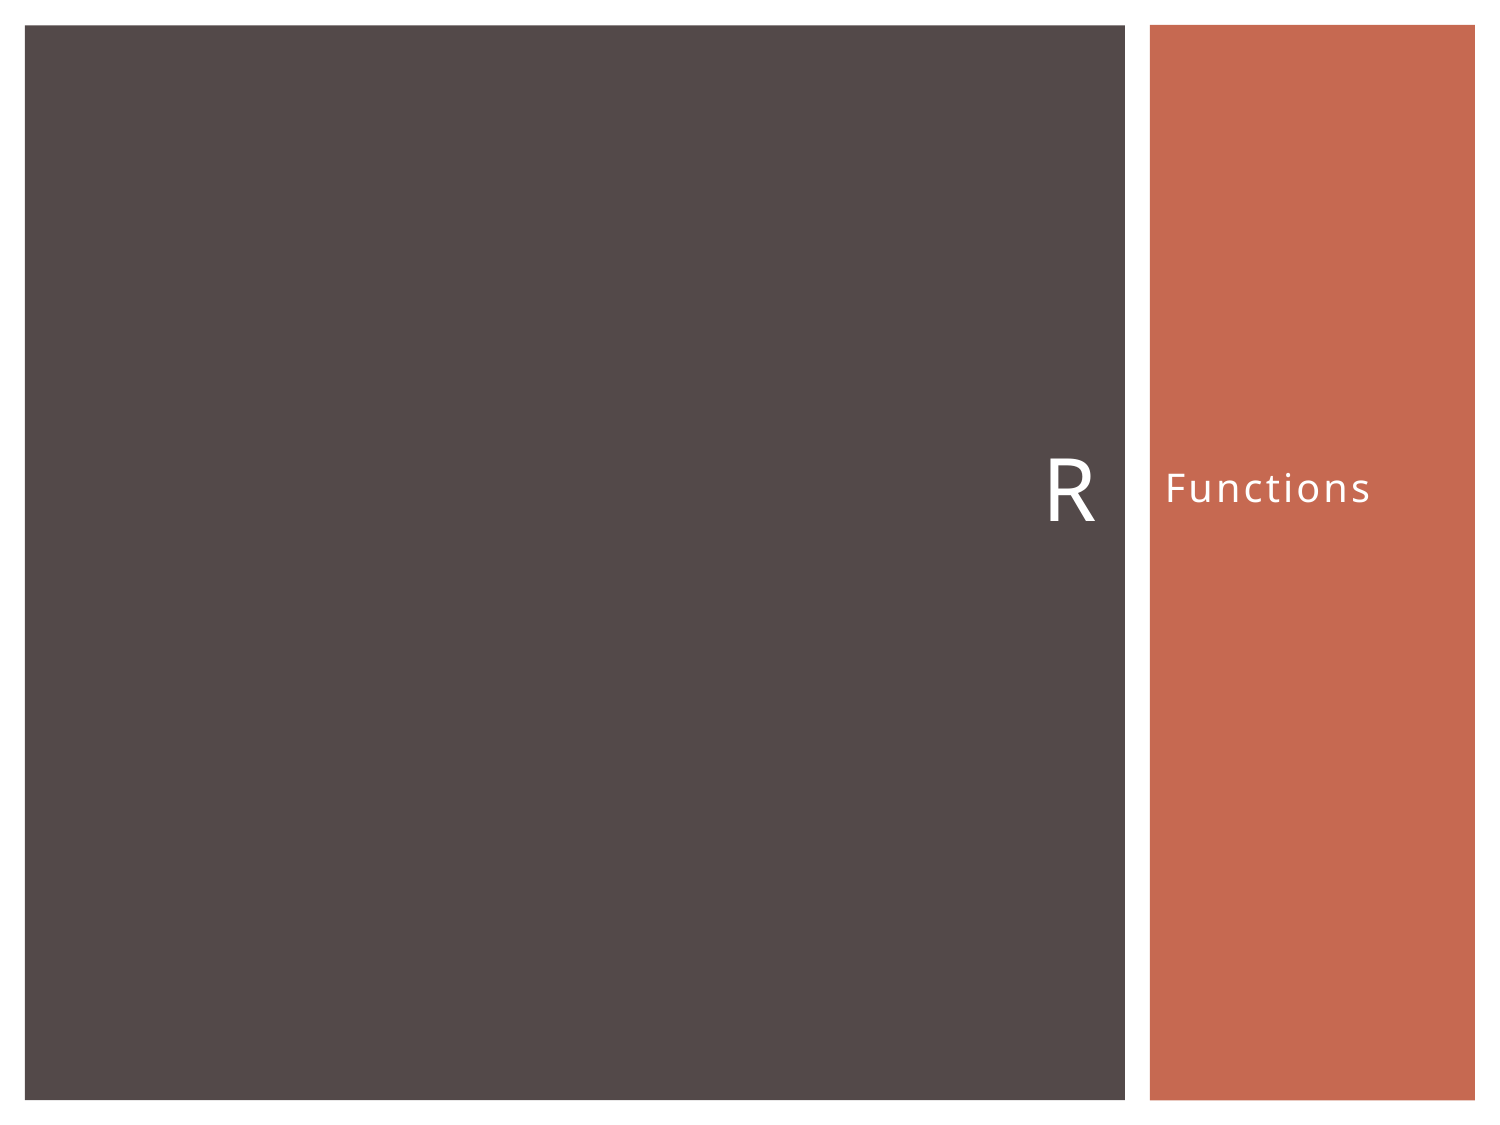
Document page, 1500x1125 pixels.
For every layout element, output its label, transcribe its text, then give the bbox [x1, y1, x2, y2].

title R [75, 336, 1113, 637]
subtitle Functions [1149, 336, 1475, 637]
